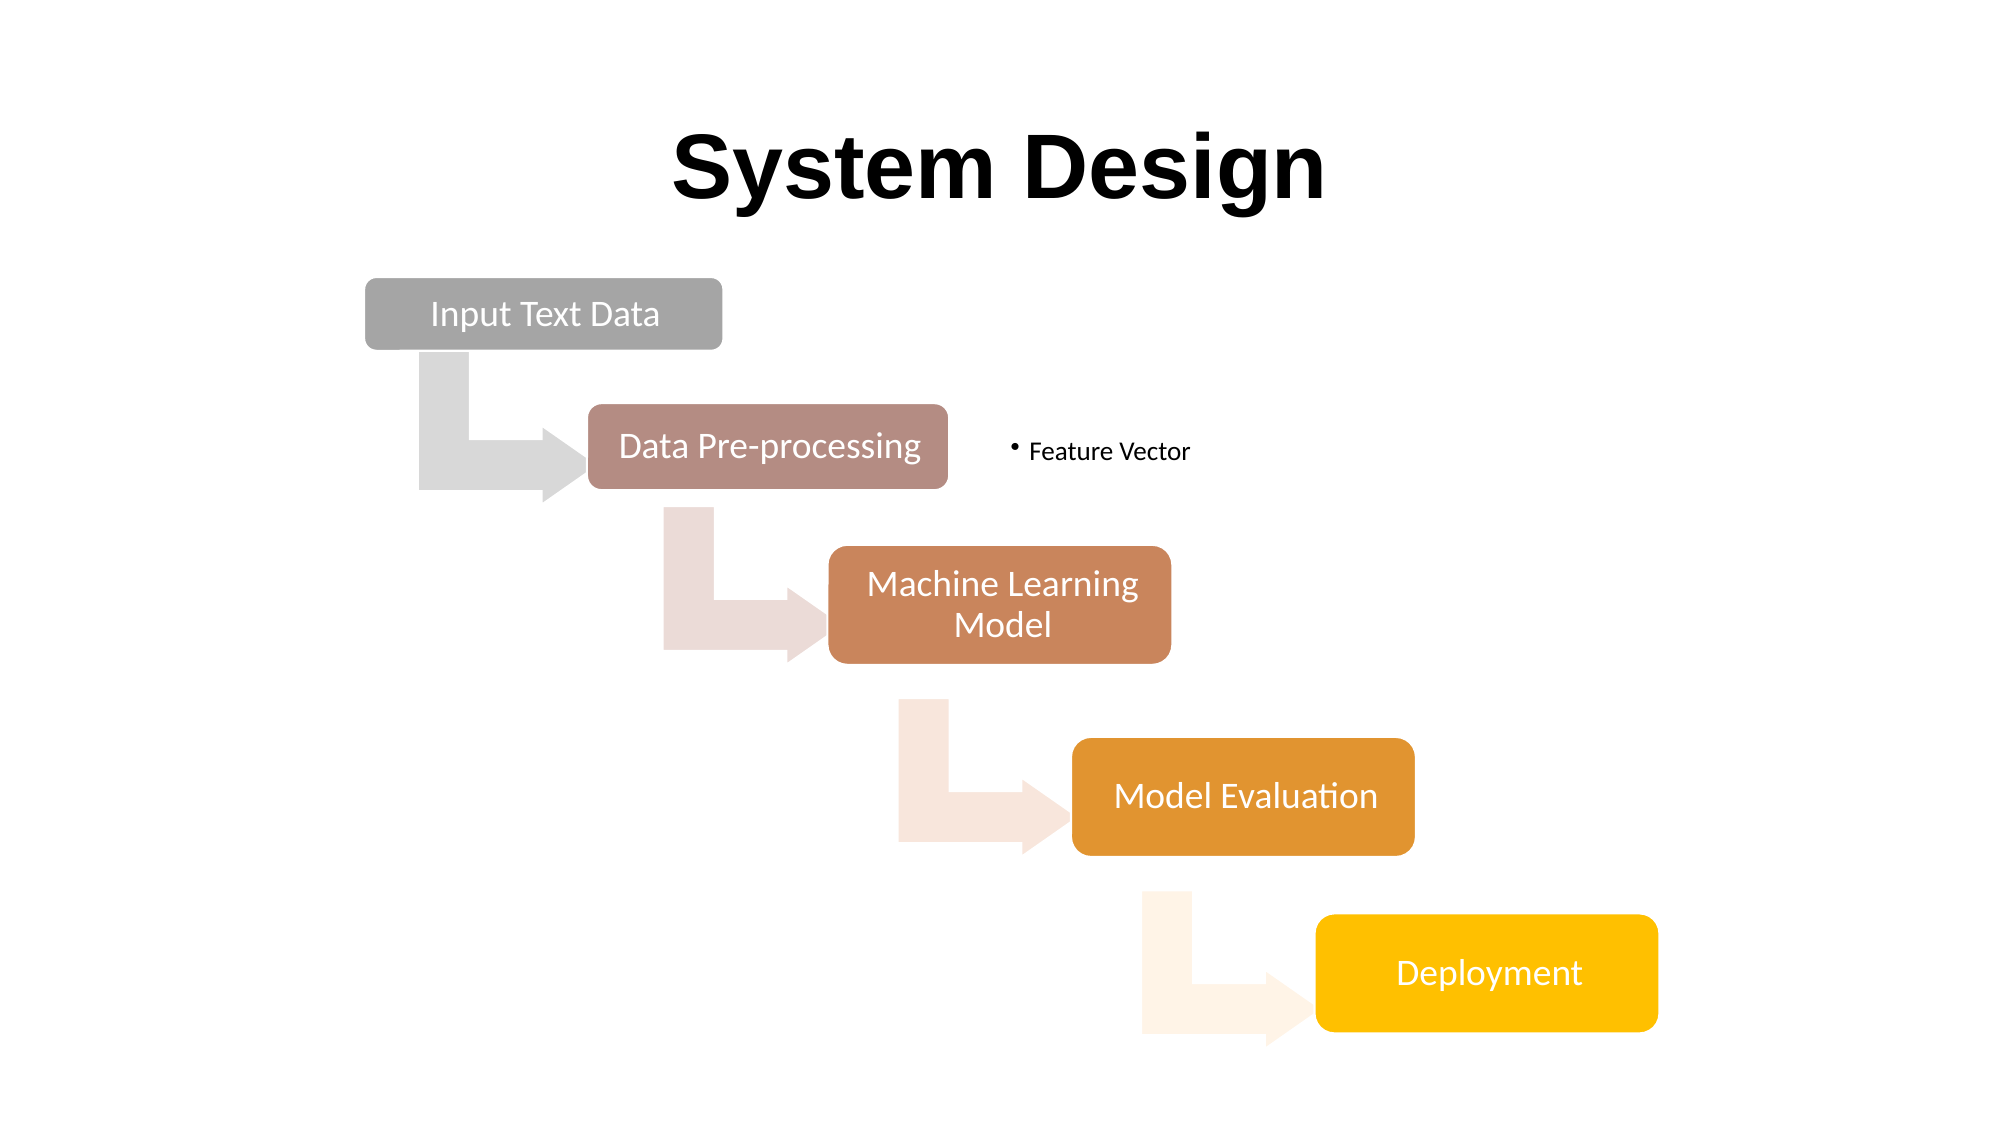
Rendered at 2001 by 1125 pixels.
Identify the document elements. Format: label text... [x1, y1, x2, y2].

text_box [333, 168, 1667, 1058]
title System Design [137, 59, 1863, 278]
